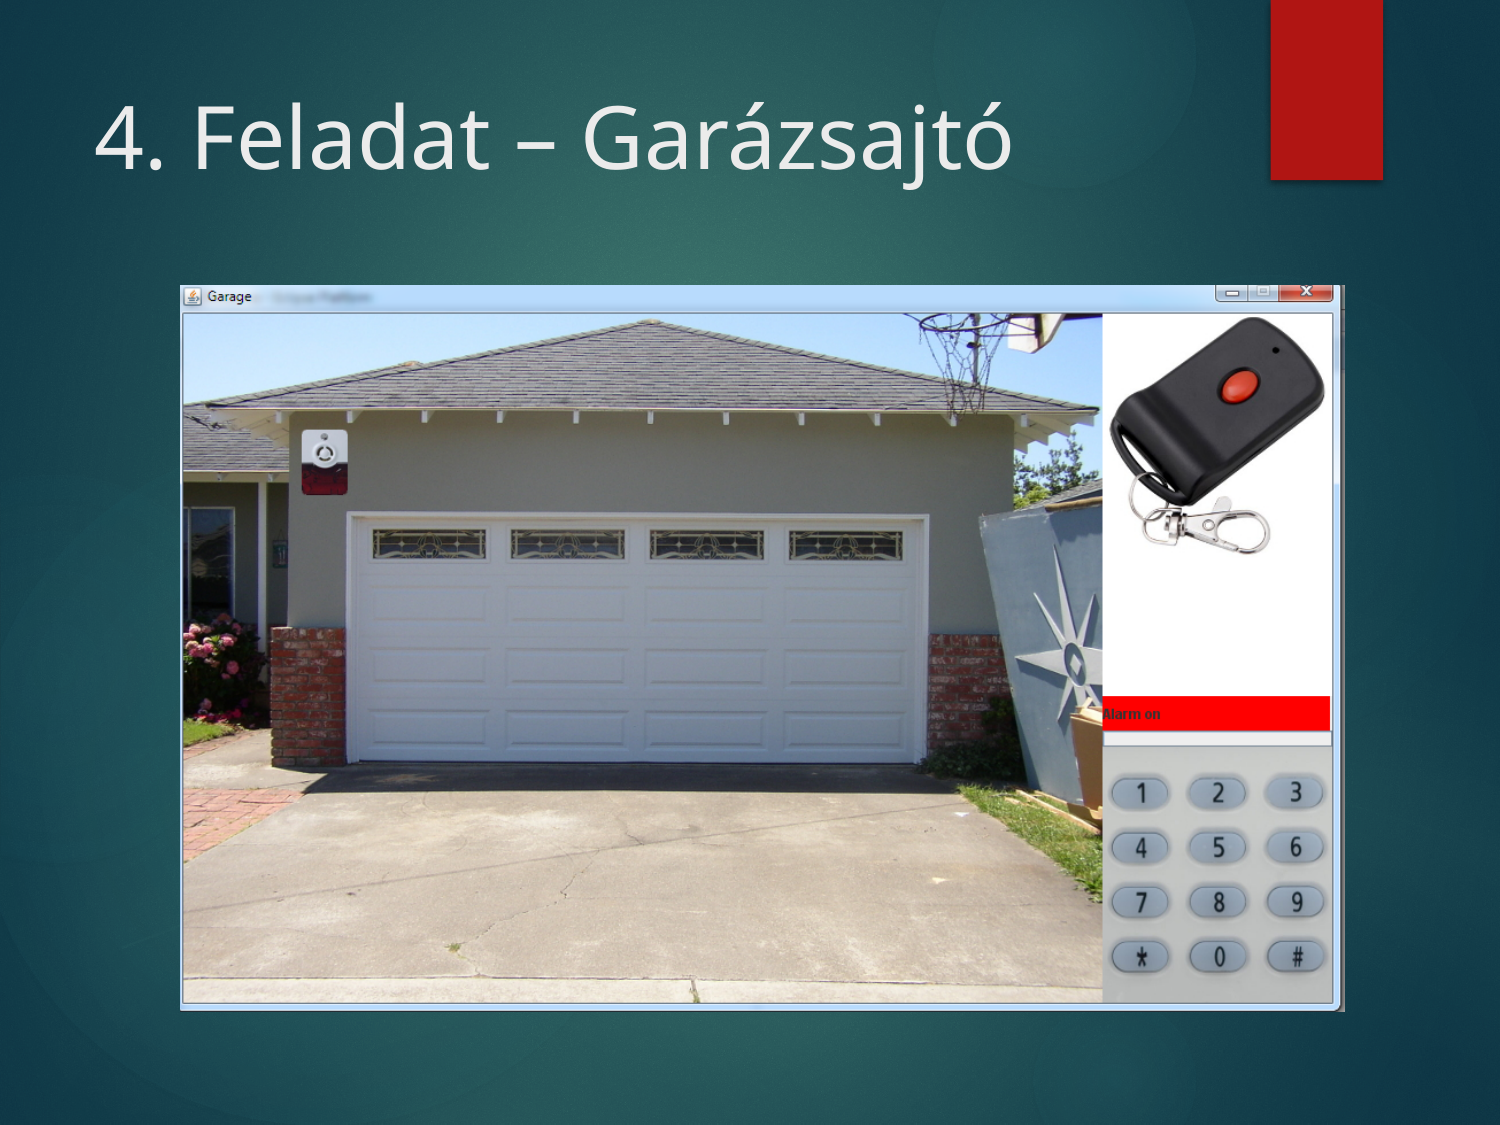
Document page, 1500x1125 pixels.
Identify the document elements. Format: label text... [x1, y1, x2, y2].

title 4. Feladat – Garázsajtó [79, 74, 1237, 304]
picture [179, 285, 1345, 1013]
